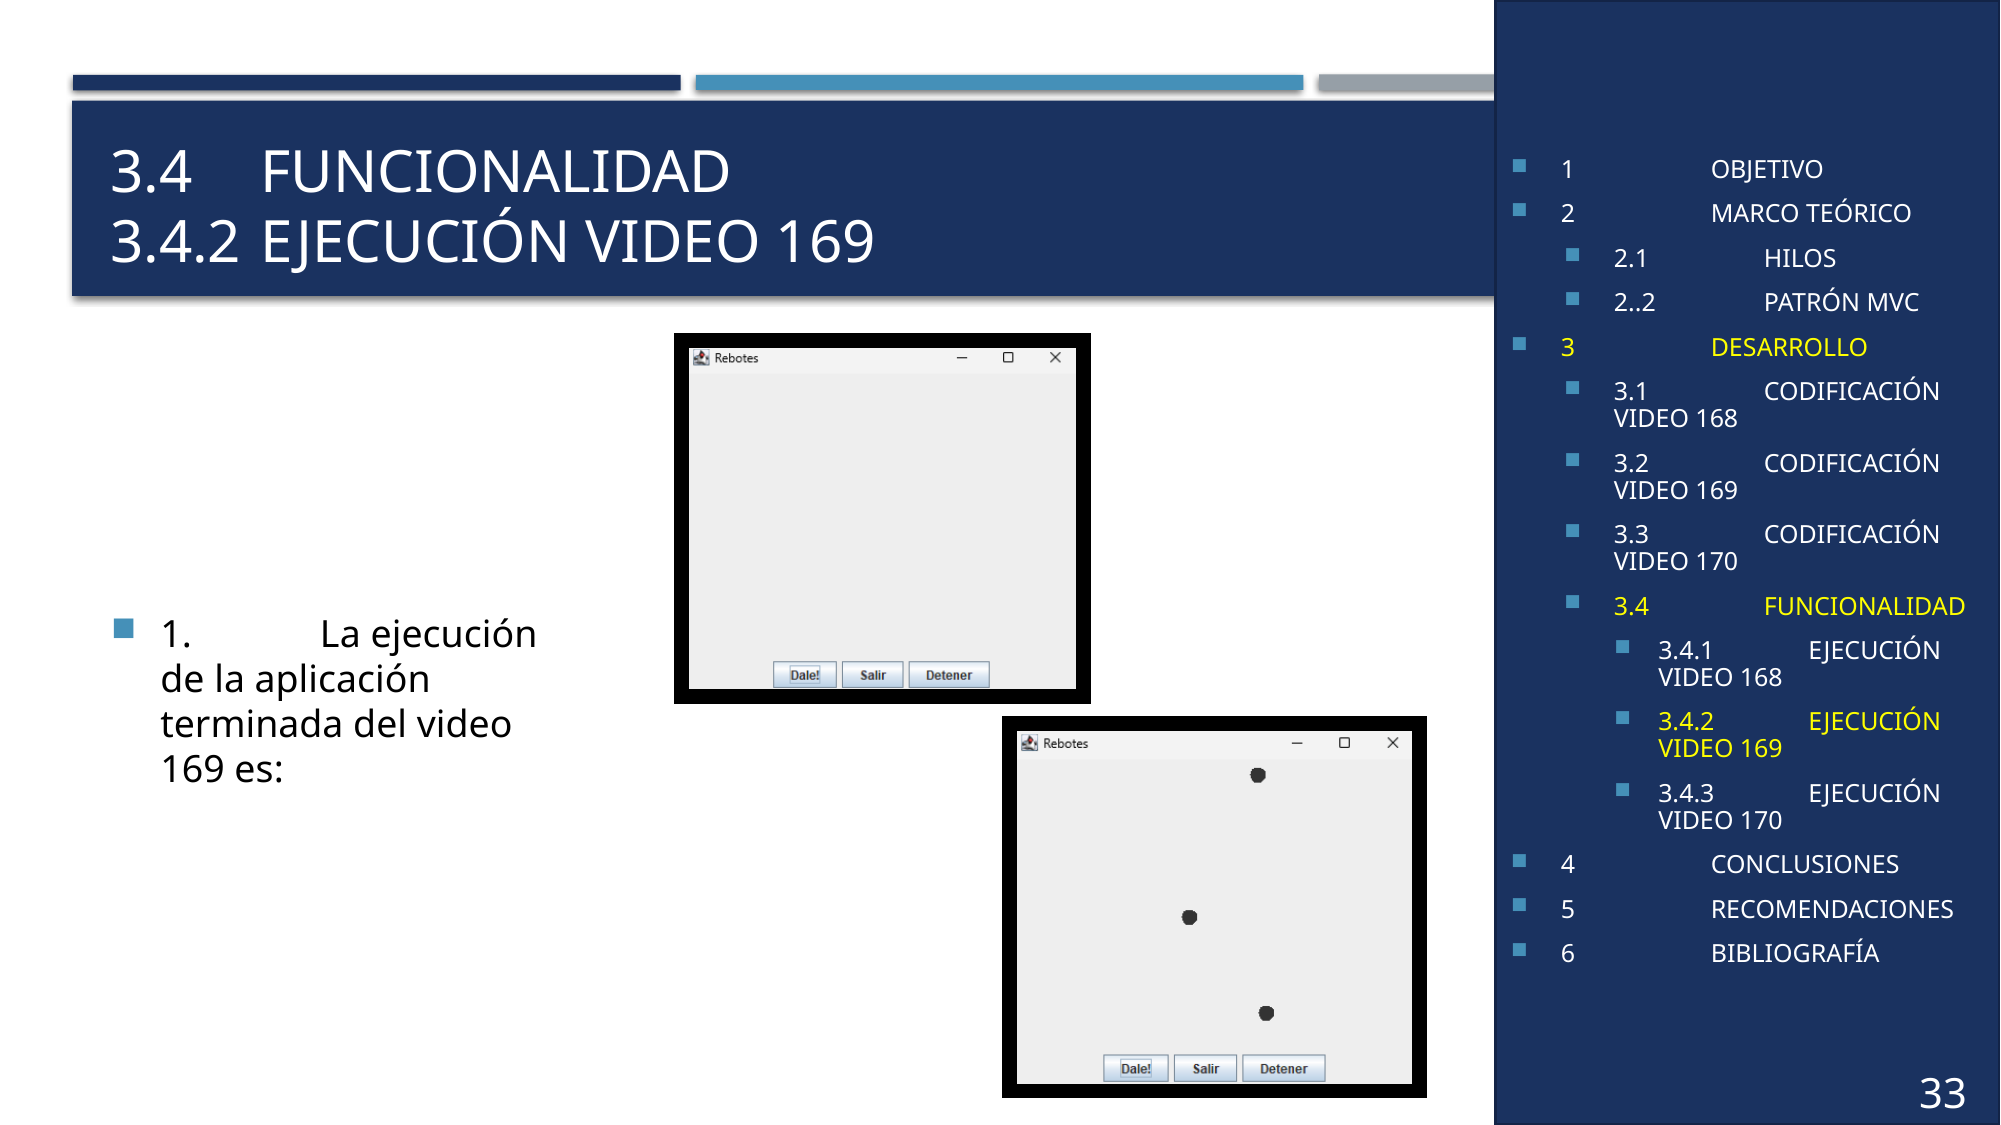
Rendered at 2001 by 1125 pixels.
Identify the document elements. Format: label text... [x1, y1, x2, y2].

text_box 33 [1904, 1059, 2000, 1125]
title 3.4 Funcionalidad 3.4.2 ejecución video 169 [95, 115, 1494, 282]
text_box 1 OBJETIVO 2 MARCO TEÓRICO 2.1 HILOS 2..2 PATRÓN MVC 3 DESARROLLO 3.1 CODIFICACIÓN VIDEO 168 3.2 CODIFICACIÓN VIDEO 169 3.3 CODIFICACIÓN VIDEO 170 3.4 FUNCIONALIDAD 3.4.1 EJECUCIÓN VIDEO 168 3.4.2 EJECUCIÓN VIDEO 169 3.4.3 EJECUCIÓN VIDEO 170 4 CONCLUSIONES 5 RECOMENDACIONES 6 BIBLIOGRAFÍA [1494, 0, 2000, 1125]
picture [688, 347, 1077, 690]
list 1. La ejecución de la aplicación terminada del video 169 es: [95, 523, 600, 877]
picture [1016, 730, 1413, 1085]
